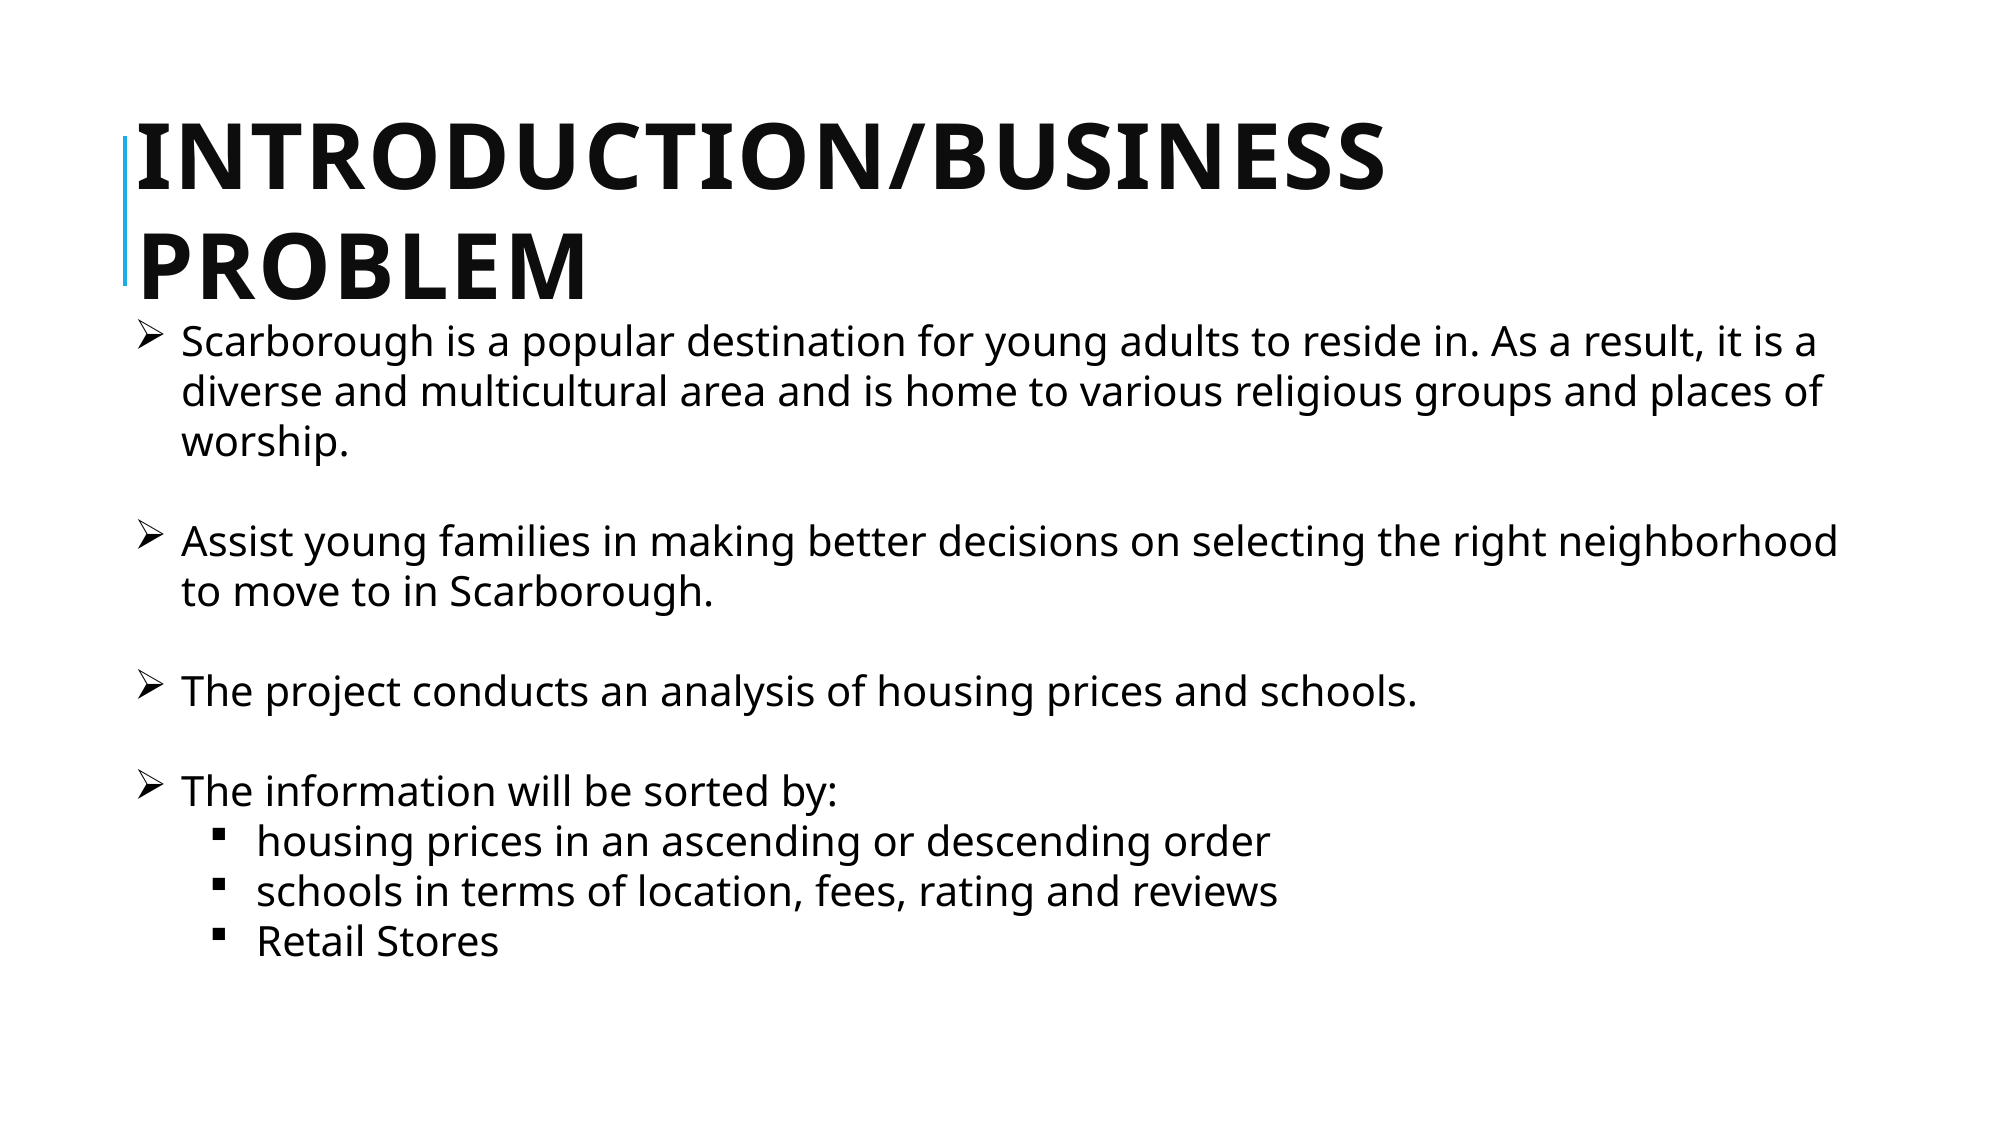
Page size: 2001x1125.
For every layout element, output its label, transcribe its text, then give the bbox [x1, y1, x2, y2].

title Introduction/Business Problem [134, 95, 1815, 312]
text_box Scarborough is a popular destination for young adults to reside in. As a result, it is a diverse and multicultural area and is home to various religious groups and places of worship. Assist young families in making better decisions on selecting the right neighborhood to move to in Scarborough. The project conducts an analysis of housing prices and schools. The information will be sorted by: housing prices in an ascending or descending order schools in terms of location, fees, rating and reviews Retail Stores [134, 312, 1883, 965]
